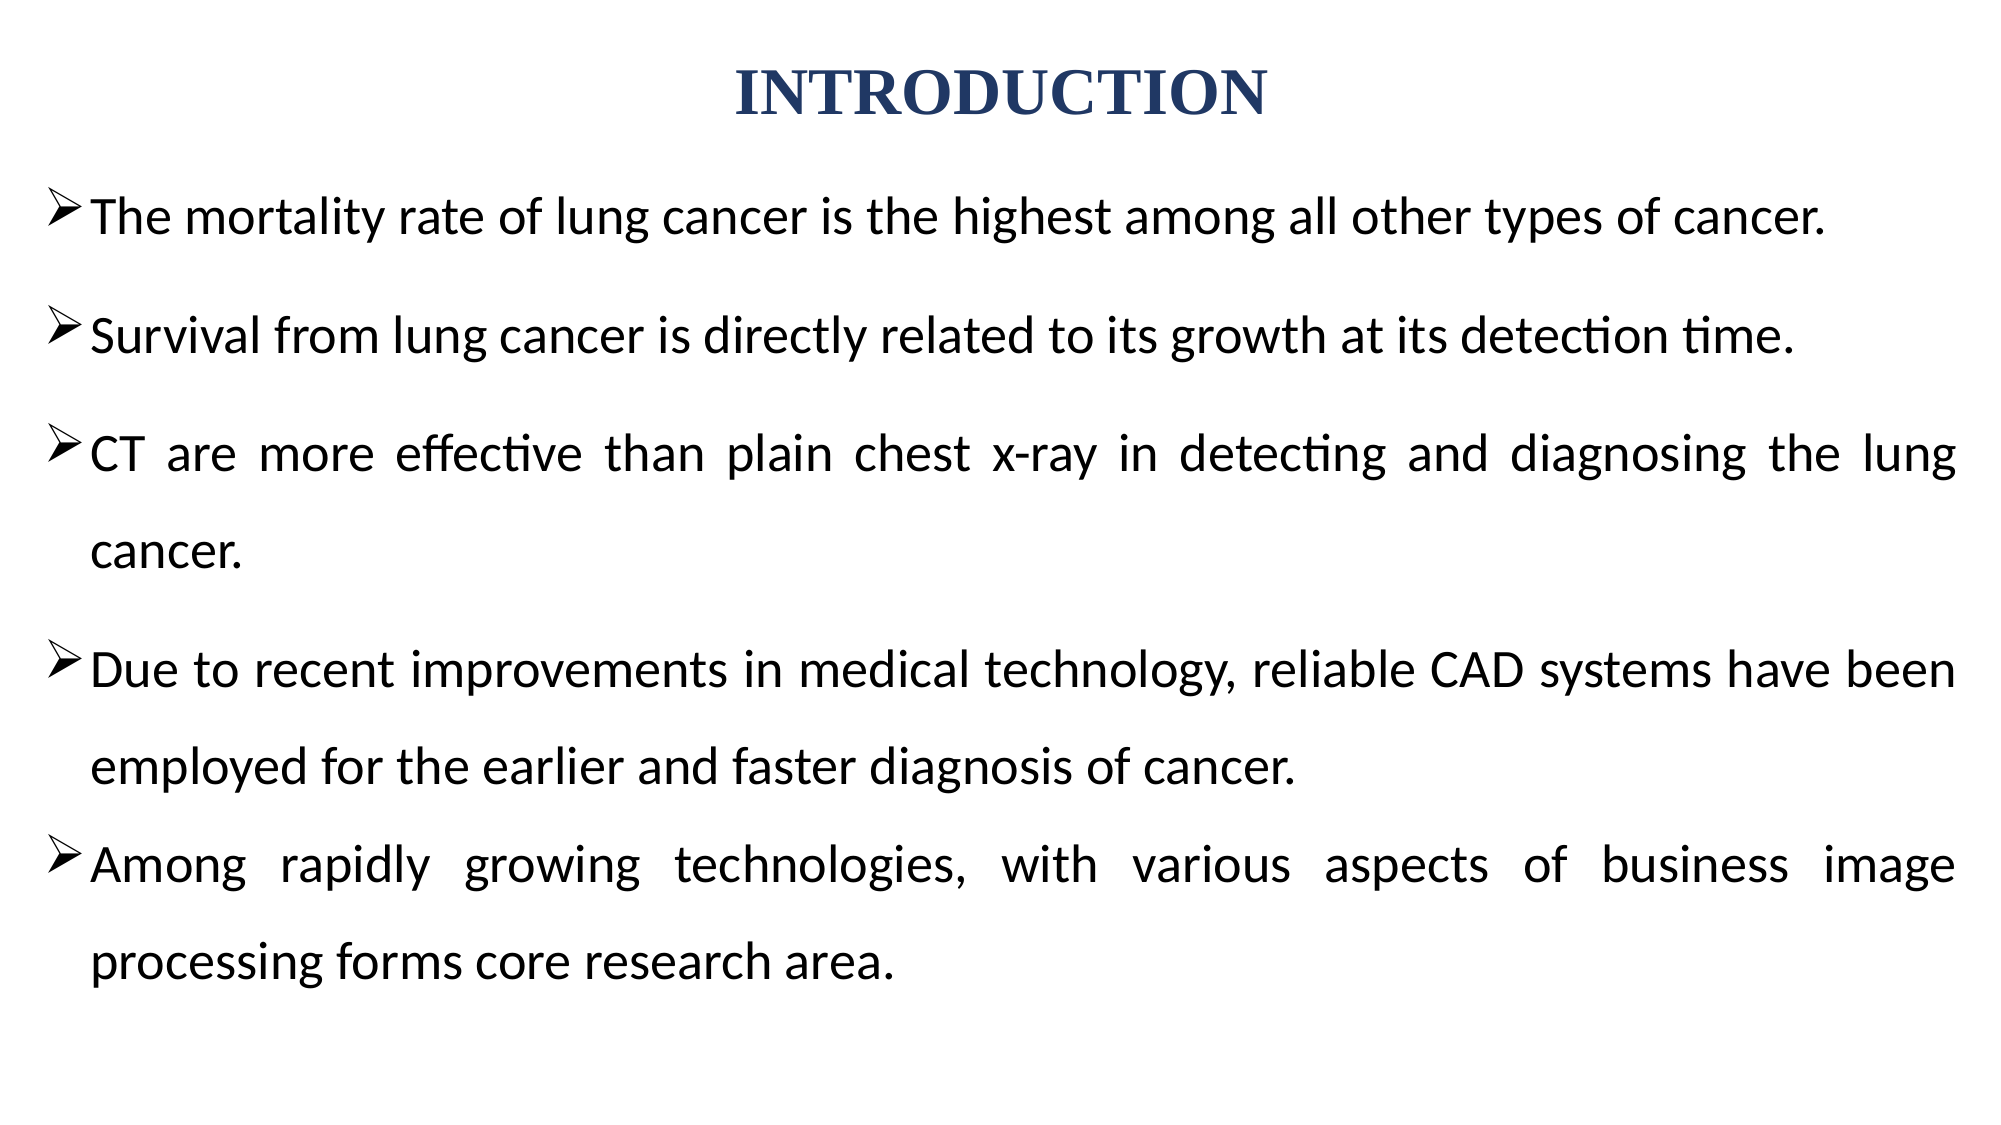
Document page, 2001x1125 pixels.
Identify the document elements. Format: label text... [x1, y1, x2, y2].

text_box INTRODUCTION The mortality rate of lung cancer is the highest among all other types of cancer. Survival from lung cancer is directly related to its growth at its detection time. CT are more effective than plain chest x-ray in detecting and diagnosing the lung cancer. Due to recent improvements in medical technology, reliable CAD systems have been employed for the earlier and faster diagnosis of cancer. Among rapidly growing technologies, with various aspects of business image processing forms core research area. [28, 28, 1975, 1103]
